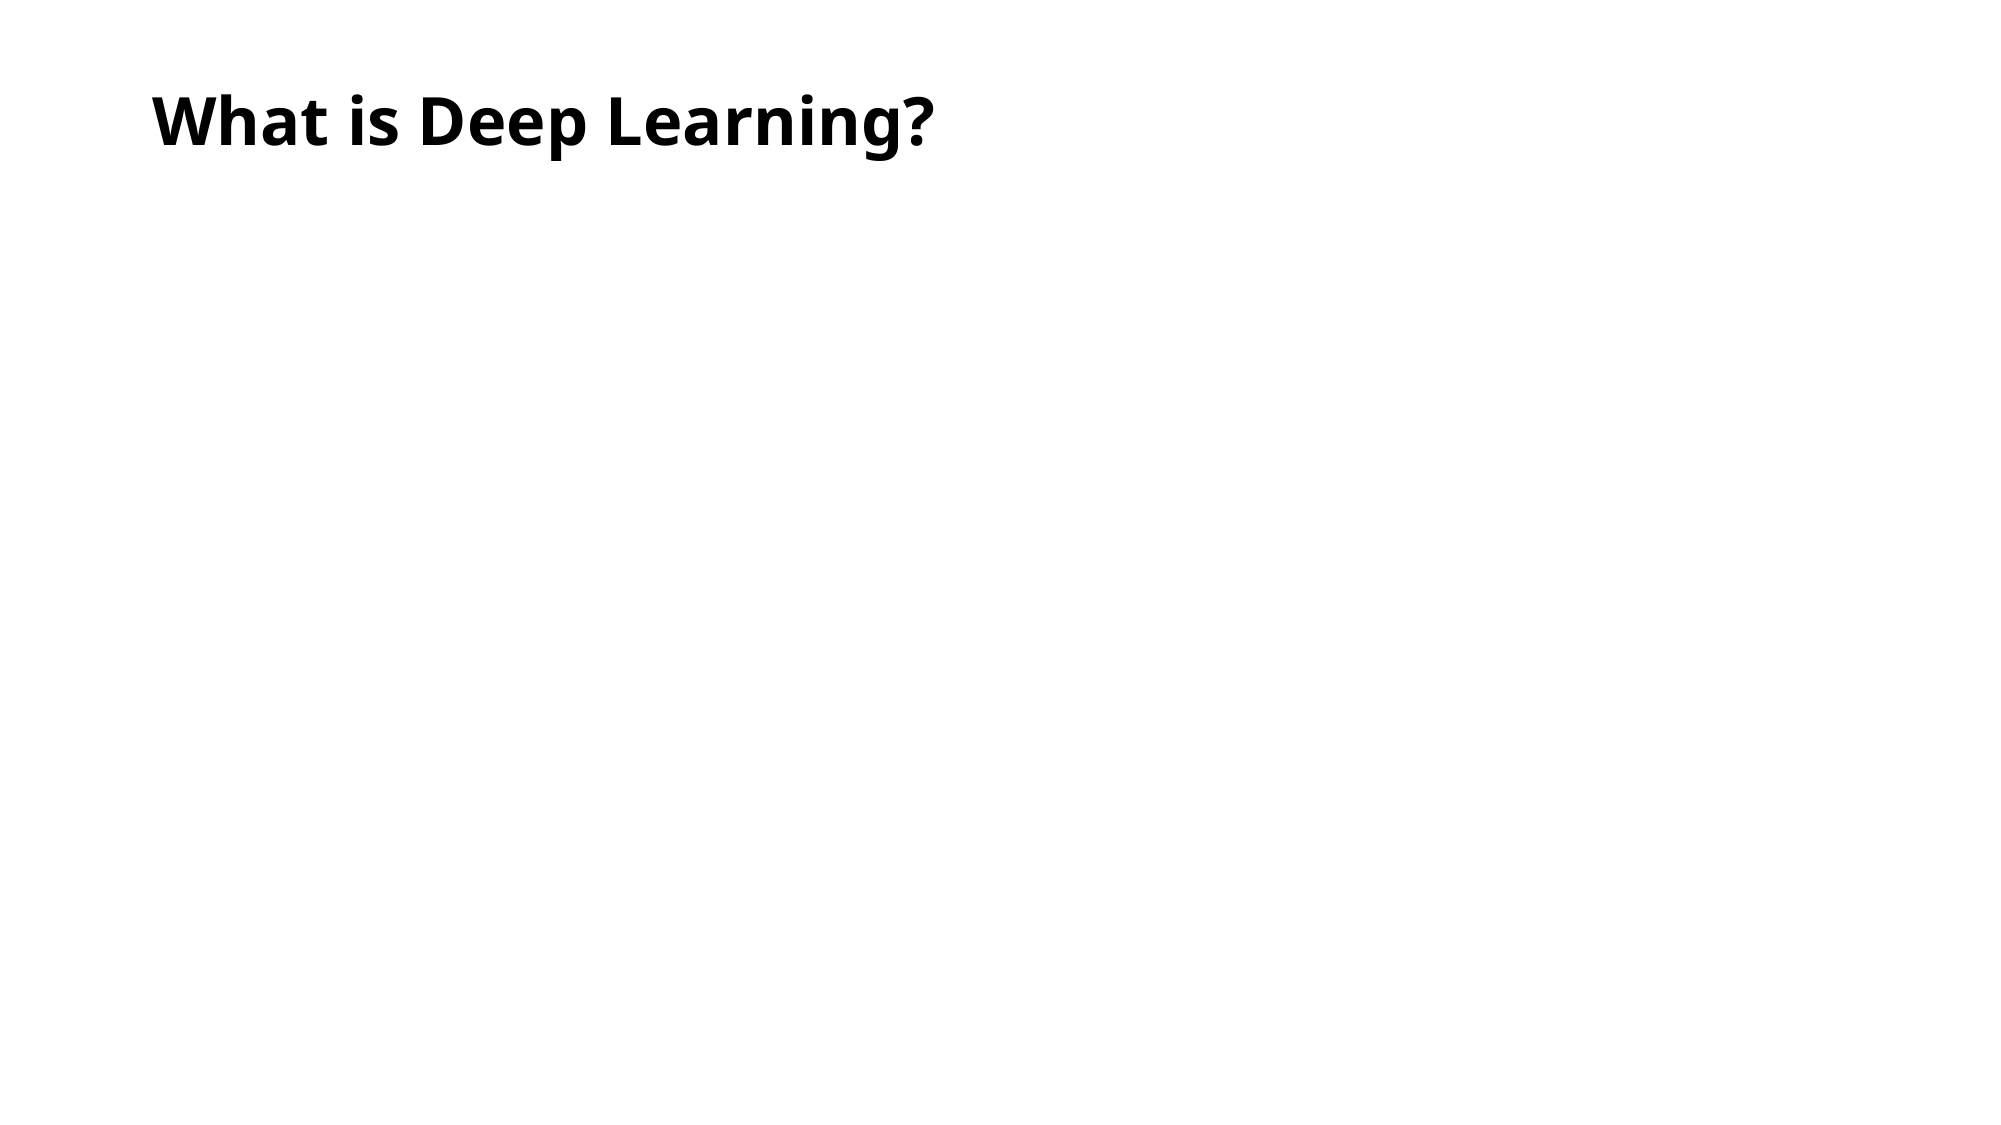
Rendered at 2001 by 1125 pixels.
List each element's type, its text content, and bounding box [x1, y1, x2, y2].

title What is Deep Learning? [137, 59, 1863, 189]
